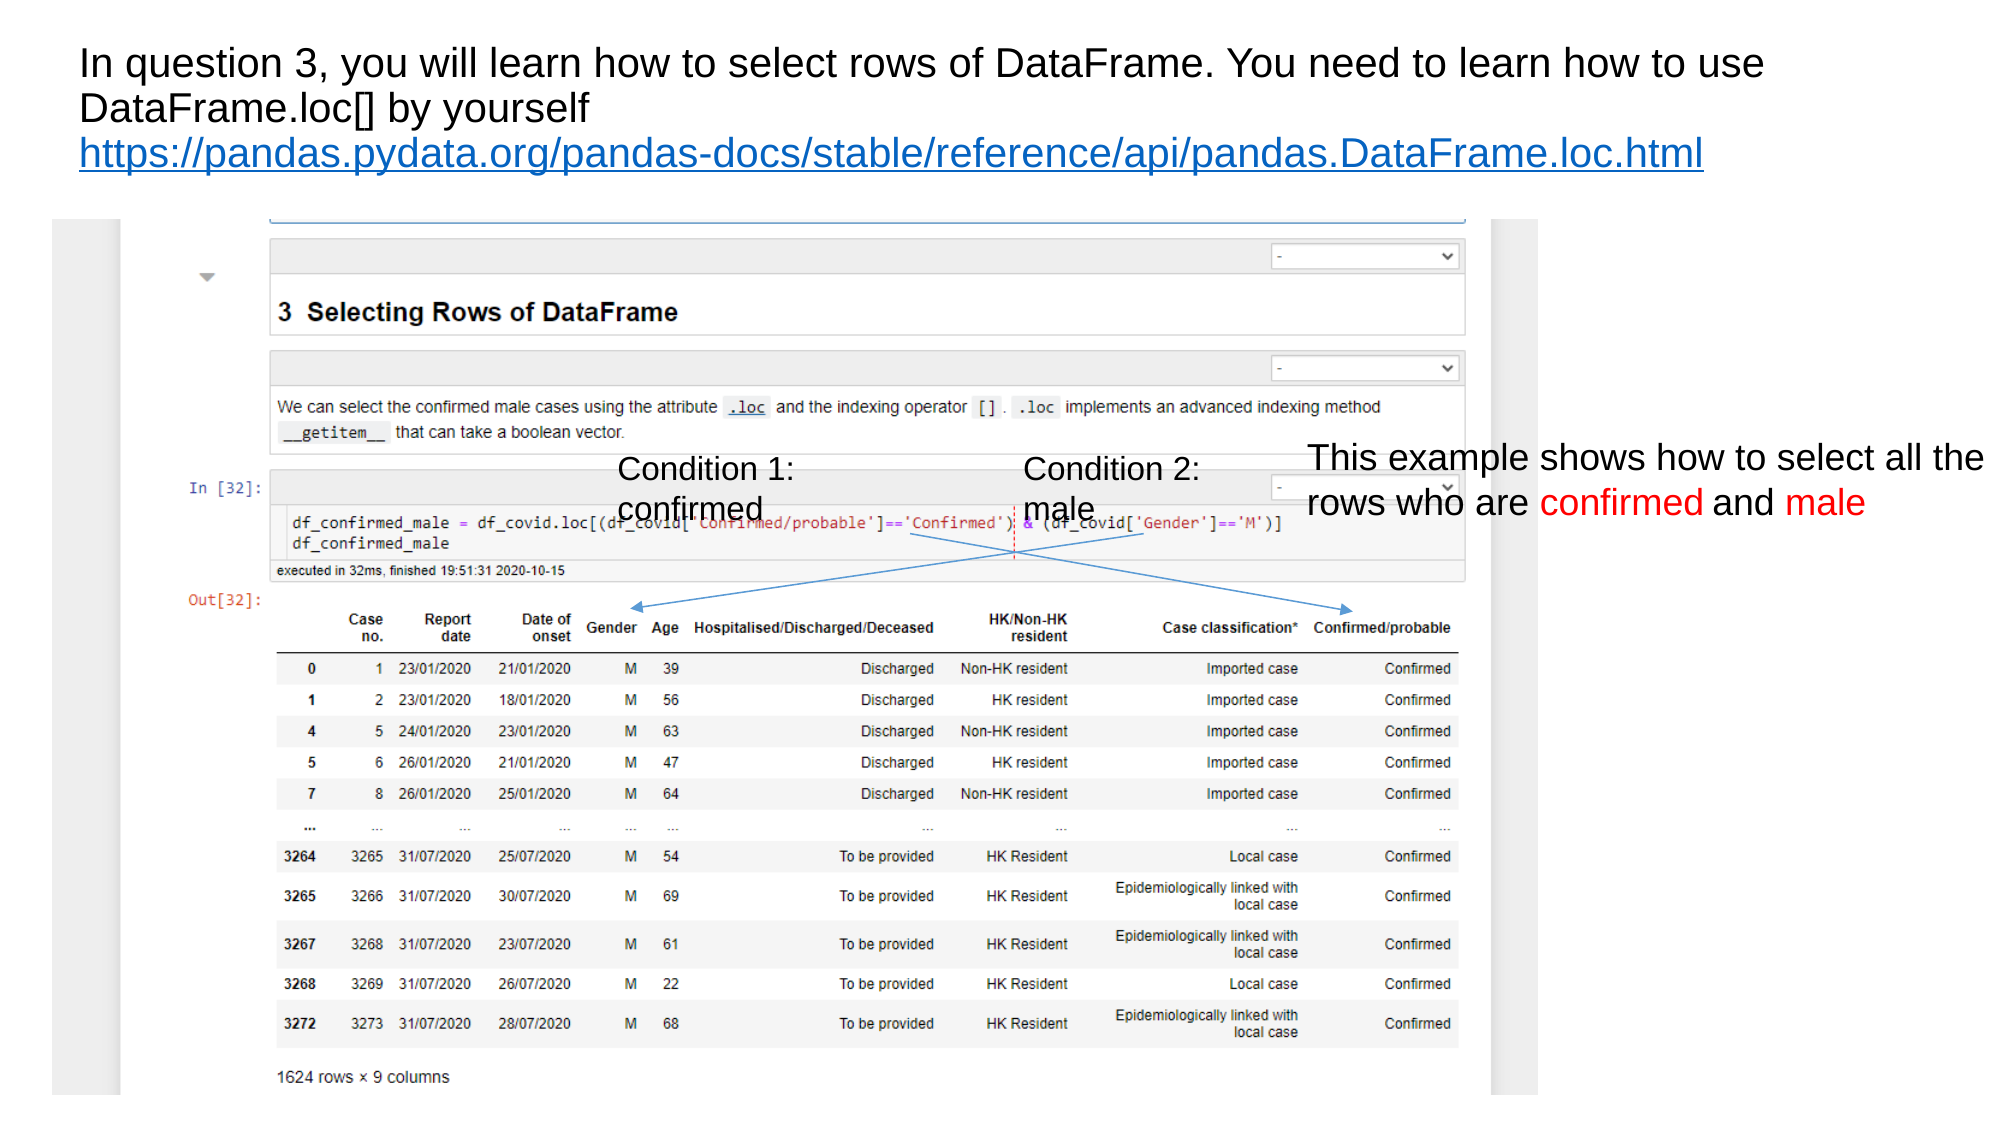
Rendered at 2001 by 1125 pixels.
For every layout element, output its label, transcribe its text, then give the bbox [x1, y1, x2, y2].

text_box This example shows how to select all the rows who are confirmed and male [1544, 425, 2000, 530]
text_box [1145, 533, 1354, 612]
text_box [630, 533, 1144, 609]
title In question 3, you will learn how to select rows of DataFrame. You need to learn how to use DataFrame.loc[] by yourself https://pandas.pydata.org/pandas-docs/stable/reference/api/pandas.DataFrame.loc.html [63, 0, 1884, 218]
picture [52, 219, 1538, 1095]
